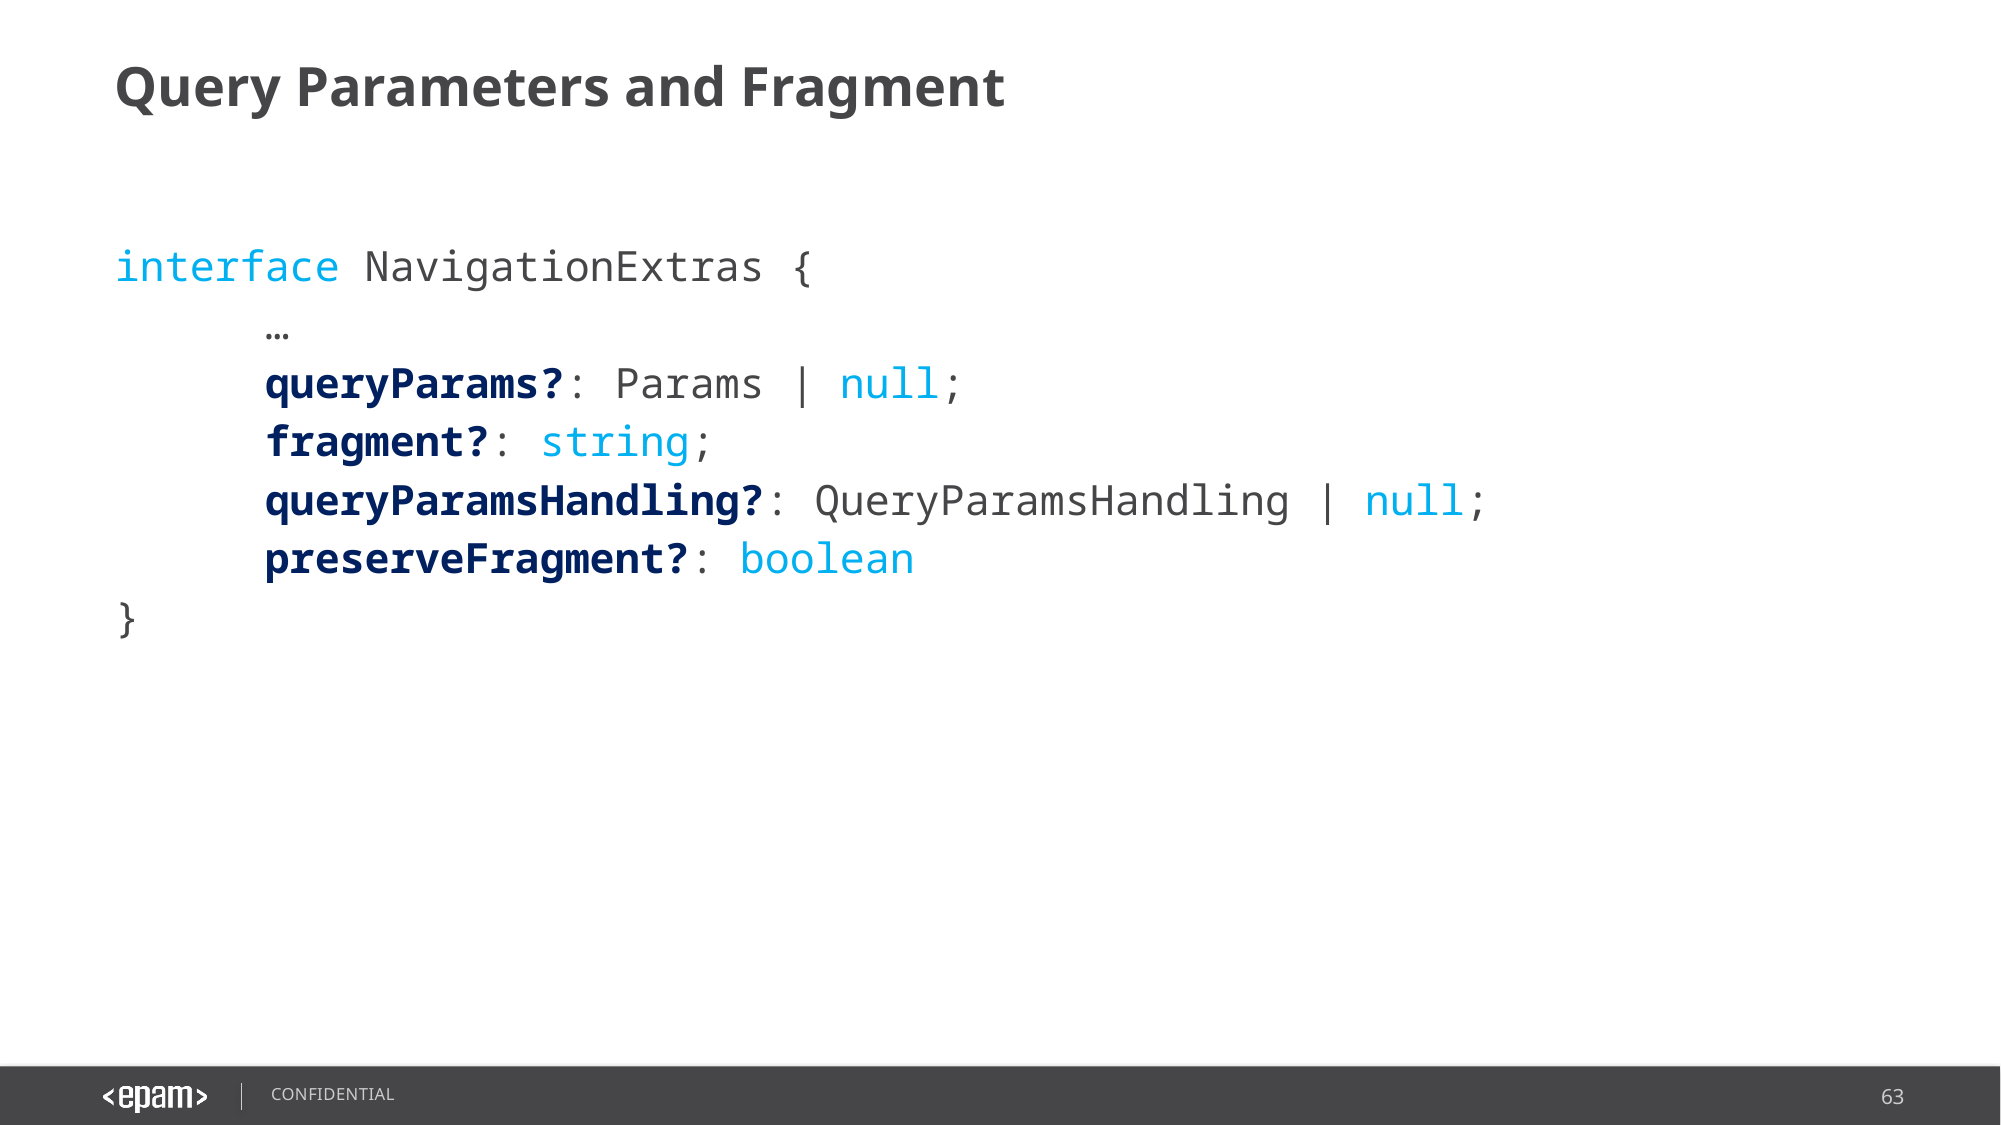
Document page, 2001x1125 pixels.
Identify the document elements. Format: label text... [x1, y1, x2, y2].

title Query Parameters and Fragment [99, 45, 1900, 232]
list interface NavigationExtras { … queryParams?: Params | null; fragment?: string; queryParamsHandling?: QueryParamsHandling | null; preserveFragment?: boolean } [99, 232, 1900, 1005]
picture [102, 1085, 207, 1113]
